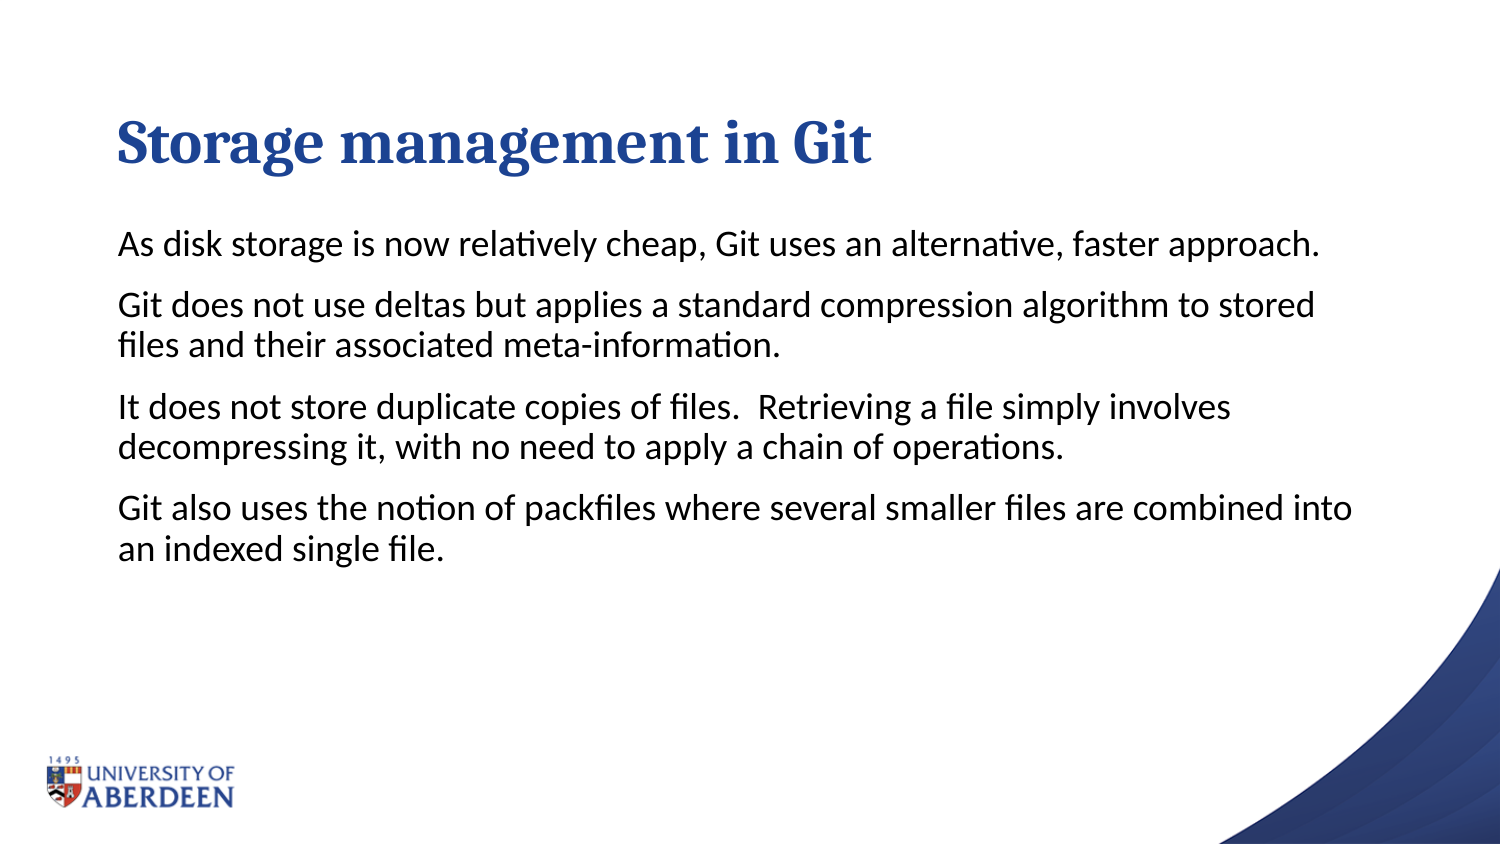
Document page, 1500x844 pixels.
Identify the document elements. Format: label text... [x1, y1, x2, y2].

title Storage management in Git [103, 91, 1372, 196]
list As disk storage is now relatively cheap, Git uses an alternative, faster approach. Git does not use deltas but applies a standard compression algorithm to stored files and their associated meta-information. It does not store duplicate copies of files. Retrieving a file simply involves decompressing it, with no need to apply a chain of operations. Git also uses the notion of packfiles where several smaller files are combined into an indexed single file. [103, 216, 1372, 707]
picture [0, 0, 1500, 844]
